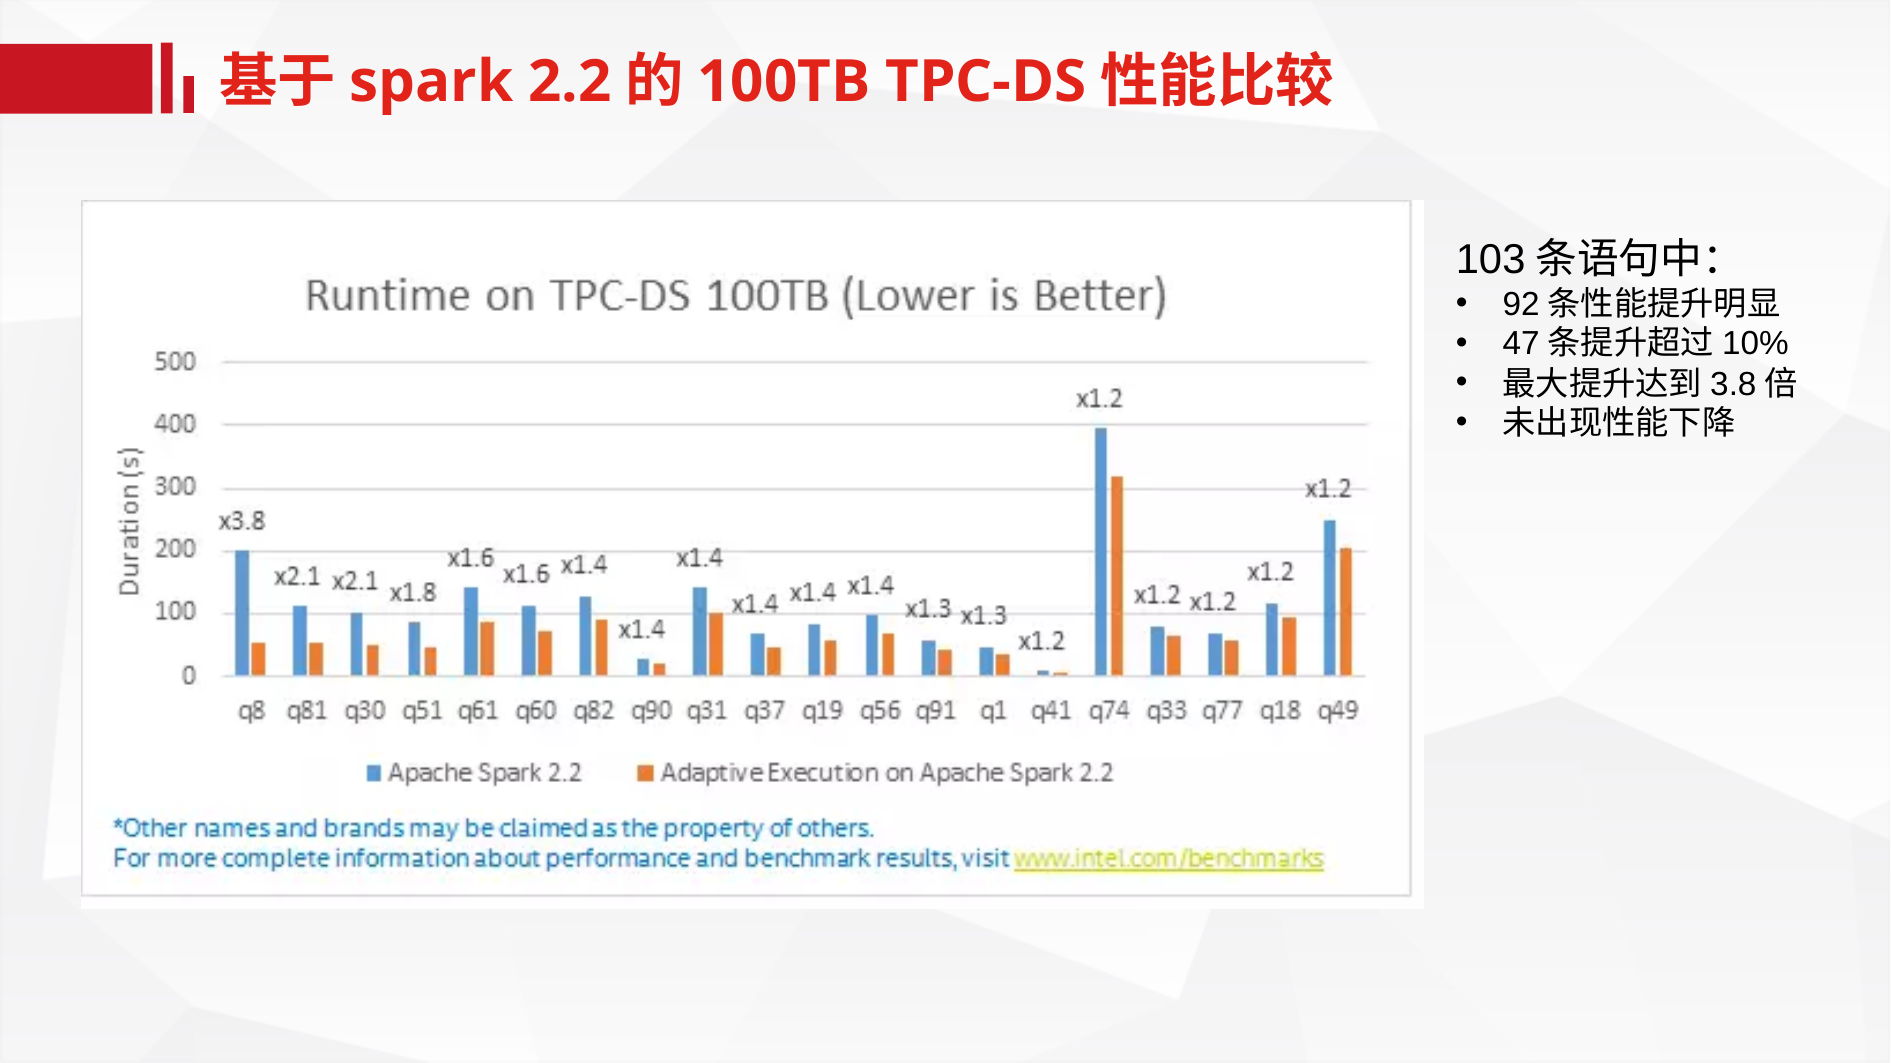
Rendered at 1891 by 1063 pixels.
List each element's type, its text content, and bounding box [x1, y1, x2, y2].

text_box 103条语句中： 92条性能提升明显 47条提升超过10% 最大提升达到3.8倍 未出现性能下降 [1441, 224, 1891, 449]
list 基于spark 2.2的100TB TPC-DS性能比较 [204, 24, 1394, 132]
picture [0, 0, 1891, 1063]
